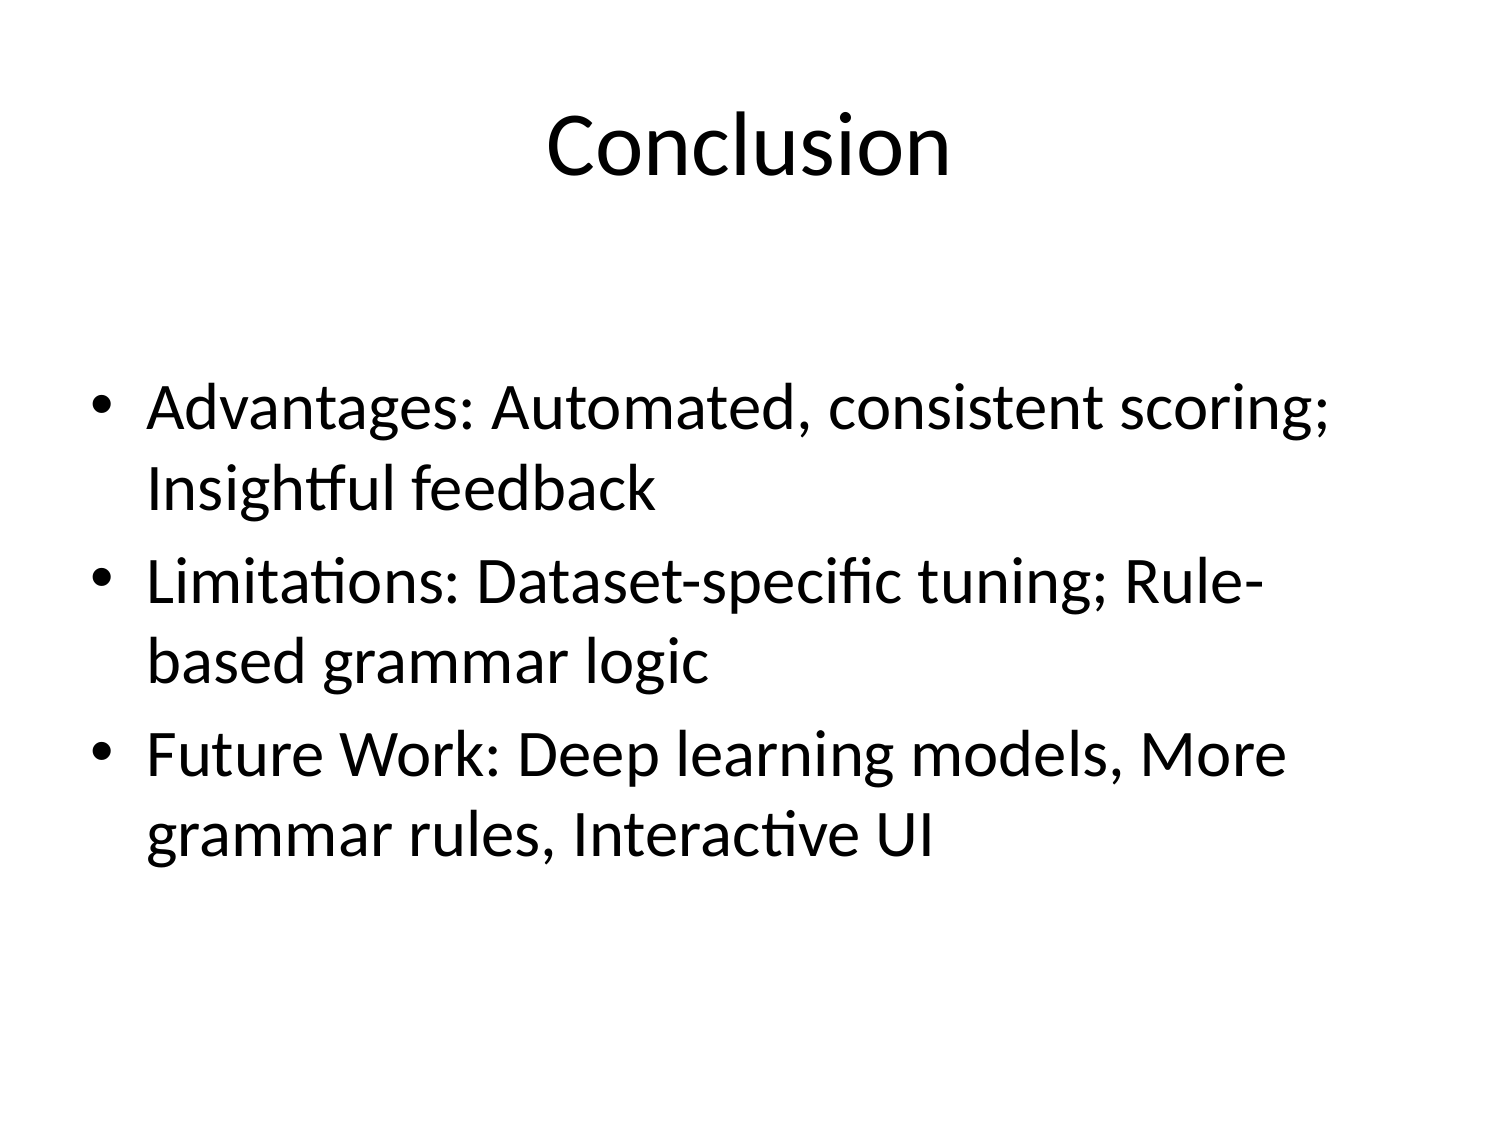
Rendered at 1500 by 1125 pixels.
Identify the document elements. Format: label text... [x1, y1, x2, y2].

title Conclusion [75, 45, 1425, 233]
list Advantages: Automated, consistent scoring; Insightful feedback Limitations: Dataset-specific tuning; Rule-based grammar logic Future Work: Deep learning models, More grammar rules, Interactive UI [75, 262, 1425, 1005]
